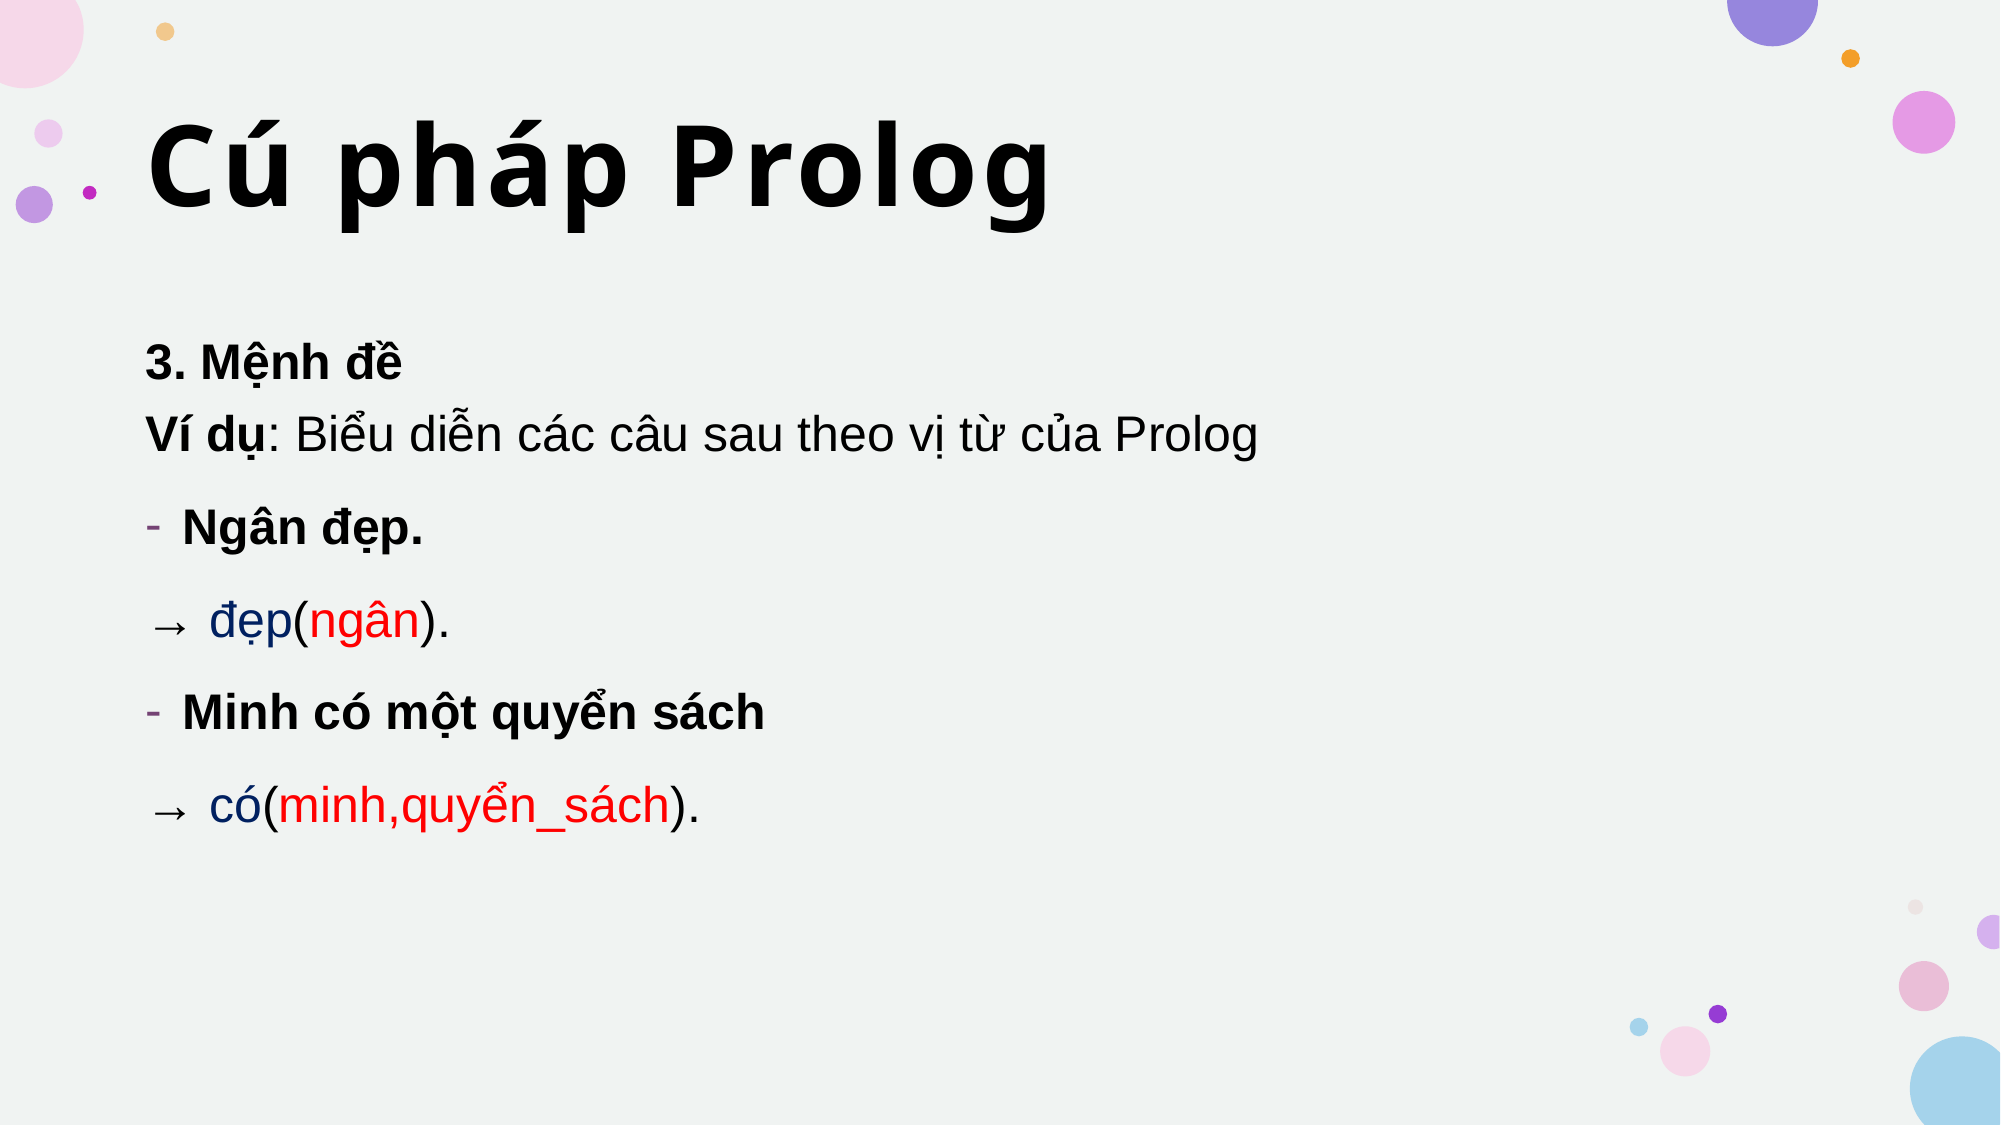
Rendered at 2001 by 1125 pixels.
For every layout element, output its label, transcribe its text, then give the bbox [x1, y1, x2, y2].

title Cú pháp Prolog [127, 59, 1877, 278]
list 3. Mệnh đề Ví dụ: Biểu diễn các câu sau theo vị từ của Prolog Ngân đẹp. → đẹp(ngân). Minh có một quyển sách → có(minh,quyển_sách). [127, 299, 1877, 630]
